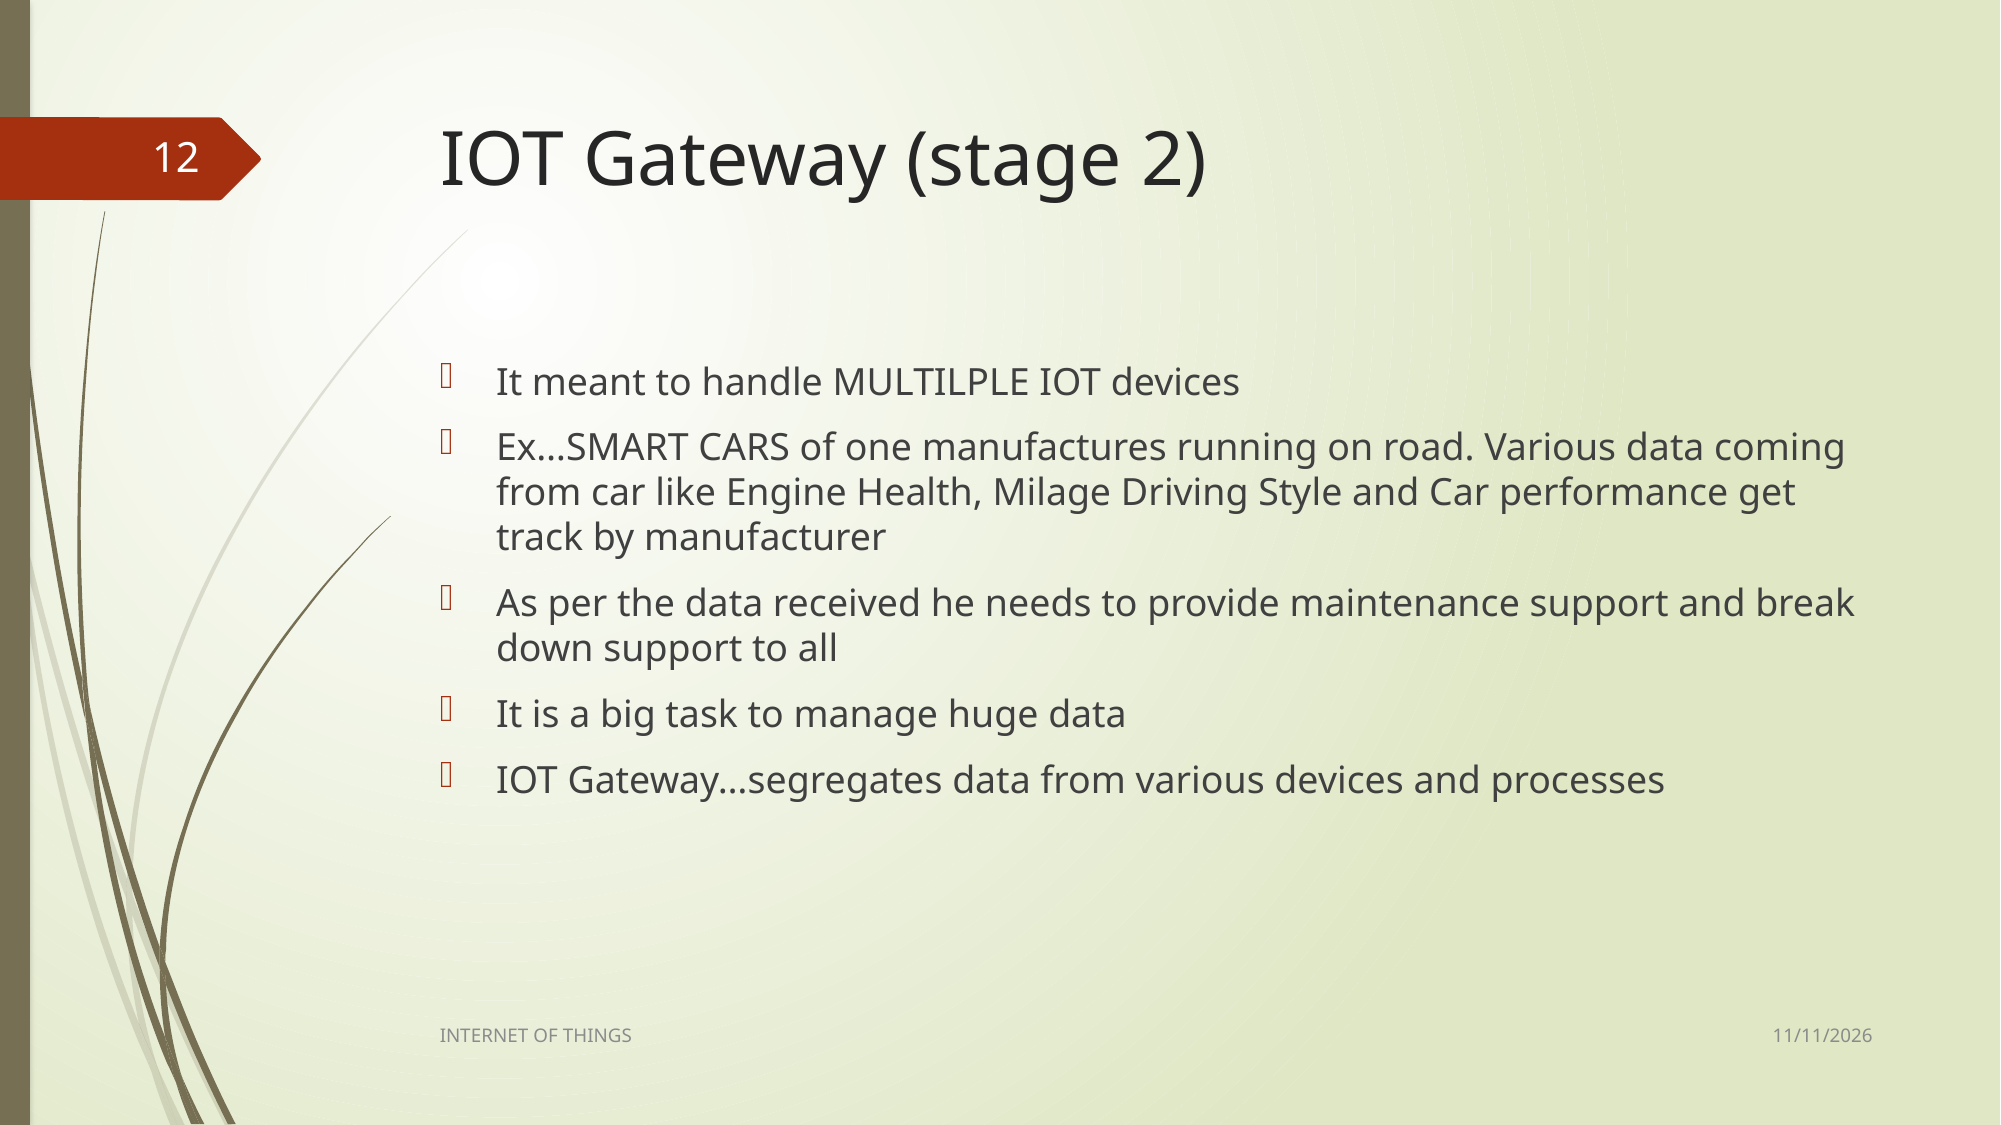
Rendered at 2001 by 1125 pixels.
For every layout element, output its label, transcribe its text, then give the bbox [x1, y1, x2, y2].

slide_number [1699, 1005, 1888, 1067]
footer INTERNET OF THINGS [424, 1006, 1675, 1067]
slide_number 12 [87, 129, 216, 190]
list It meant to handle MULTILPLE IOT devices Ex…SMART CARS of one manufactures running on road. Various data coming from car like Engine Health, Milage Driving Style and Car performance get track by manufacturer As per the data received he needs to provide maintenance support and break down support to all It is a big task to manage huge data IOT Gateway…segregates data from various devices and processes [424, 350, 1888, 970]
title IOT Gateway (stage 2) [425, 102, 1888, 313]
